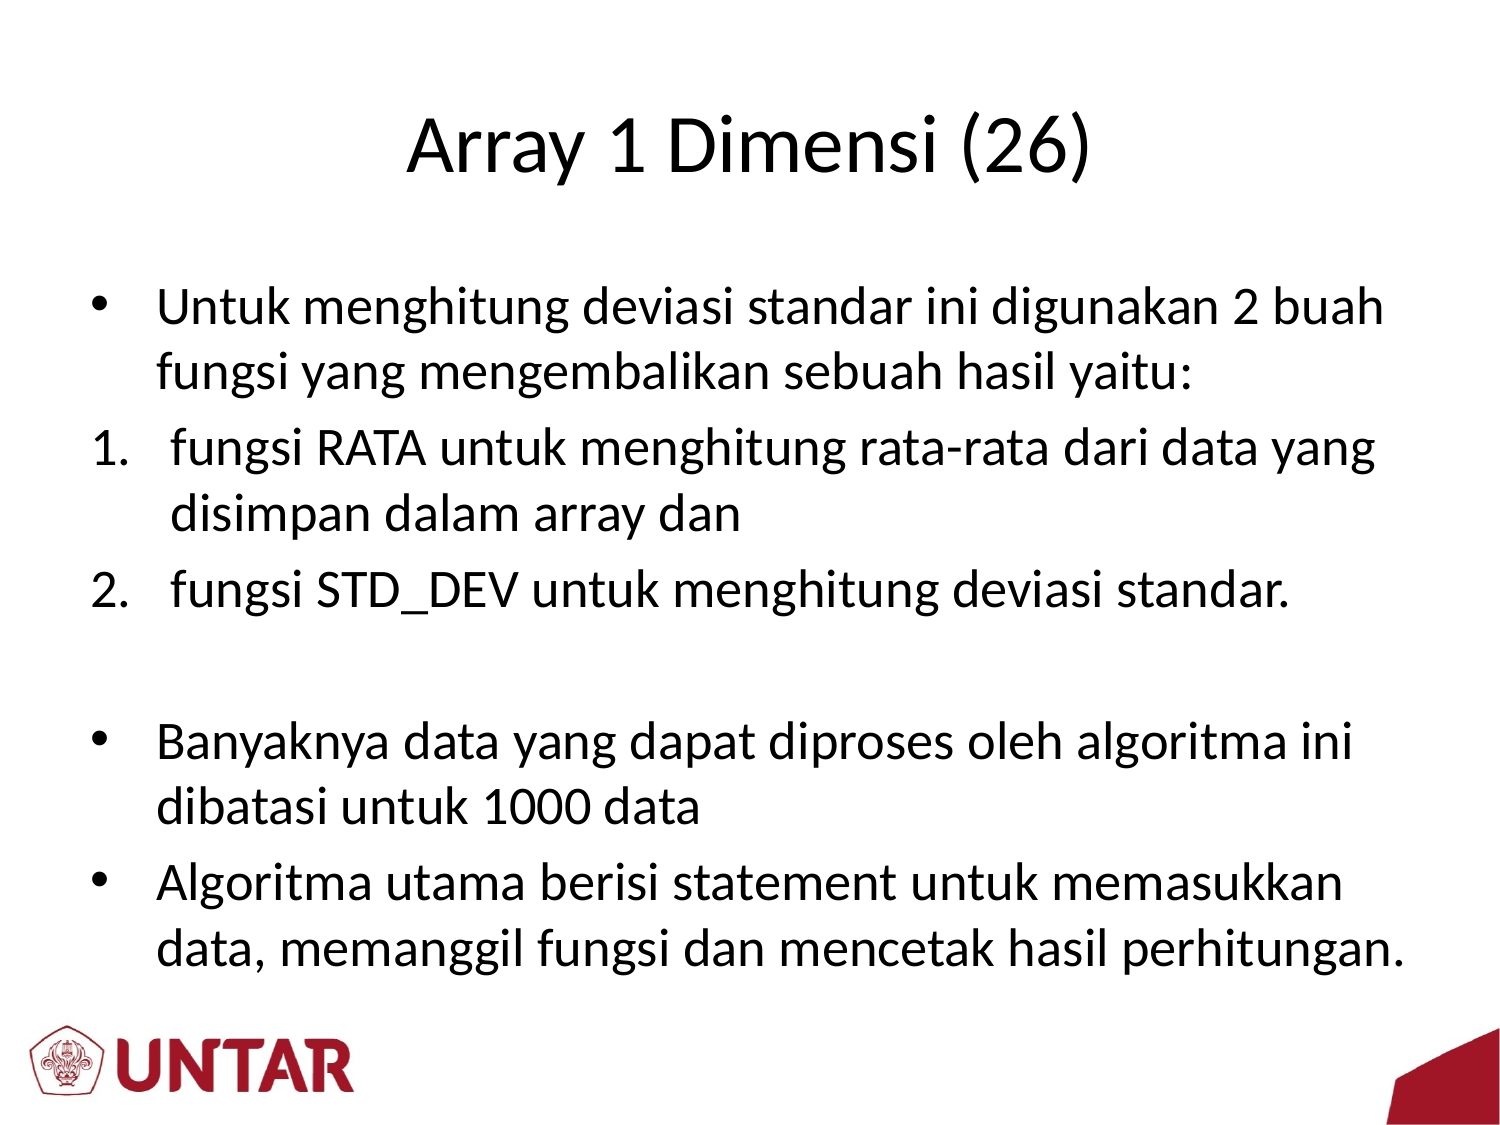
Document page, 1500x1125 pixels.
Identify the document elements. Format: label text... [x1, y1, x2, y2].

list Untuk menghitung deviasi standar ini digunakan 2 buah fungsi yang mengembalikan sebuah hasil yaitu: fungsi RATA untuk menghitung rata-rata dari data yang disimpan dalam array dan fungsi STD_DEV untuk menghitung deviasi standar. Banyaknya data yang dapat diproses oleh algoritma ini dibatasi untuk 1000 data Algoritma utama berisi statement untuk memasukkan data, memanggil fungsi dan mencetak hasil perhitungan. [75, 262, 1425, 1005]
picture [0, 0, 1500, 1125]
title Array 1 Dimensi (26) [75, 45, 1425, 233]
